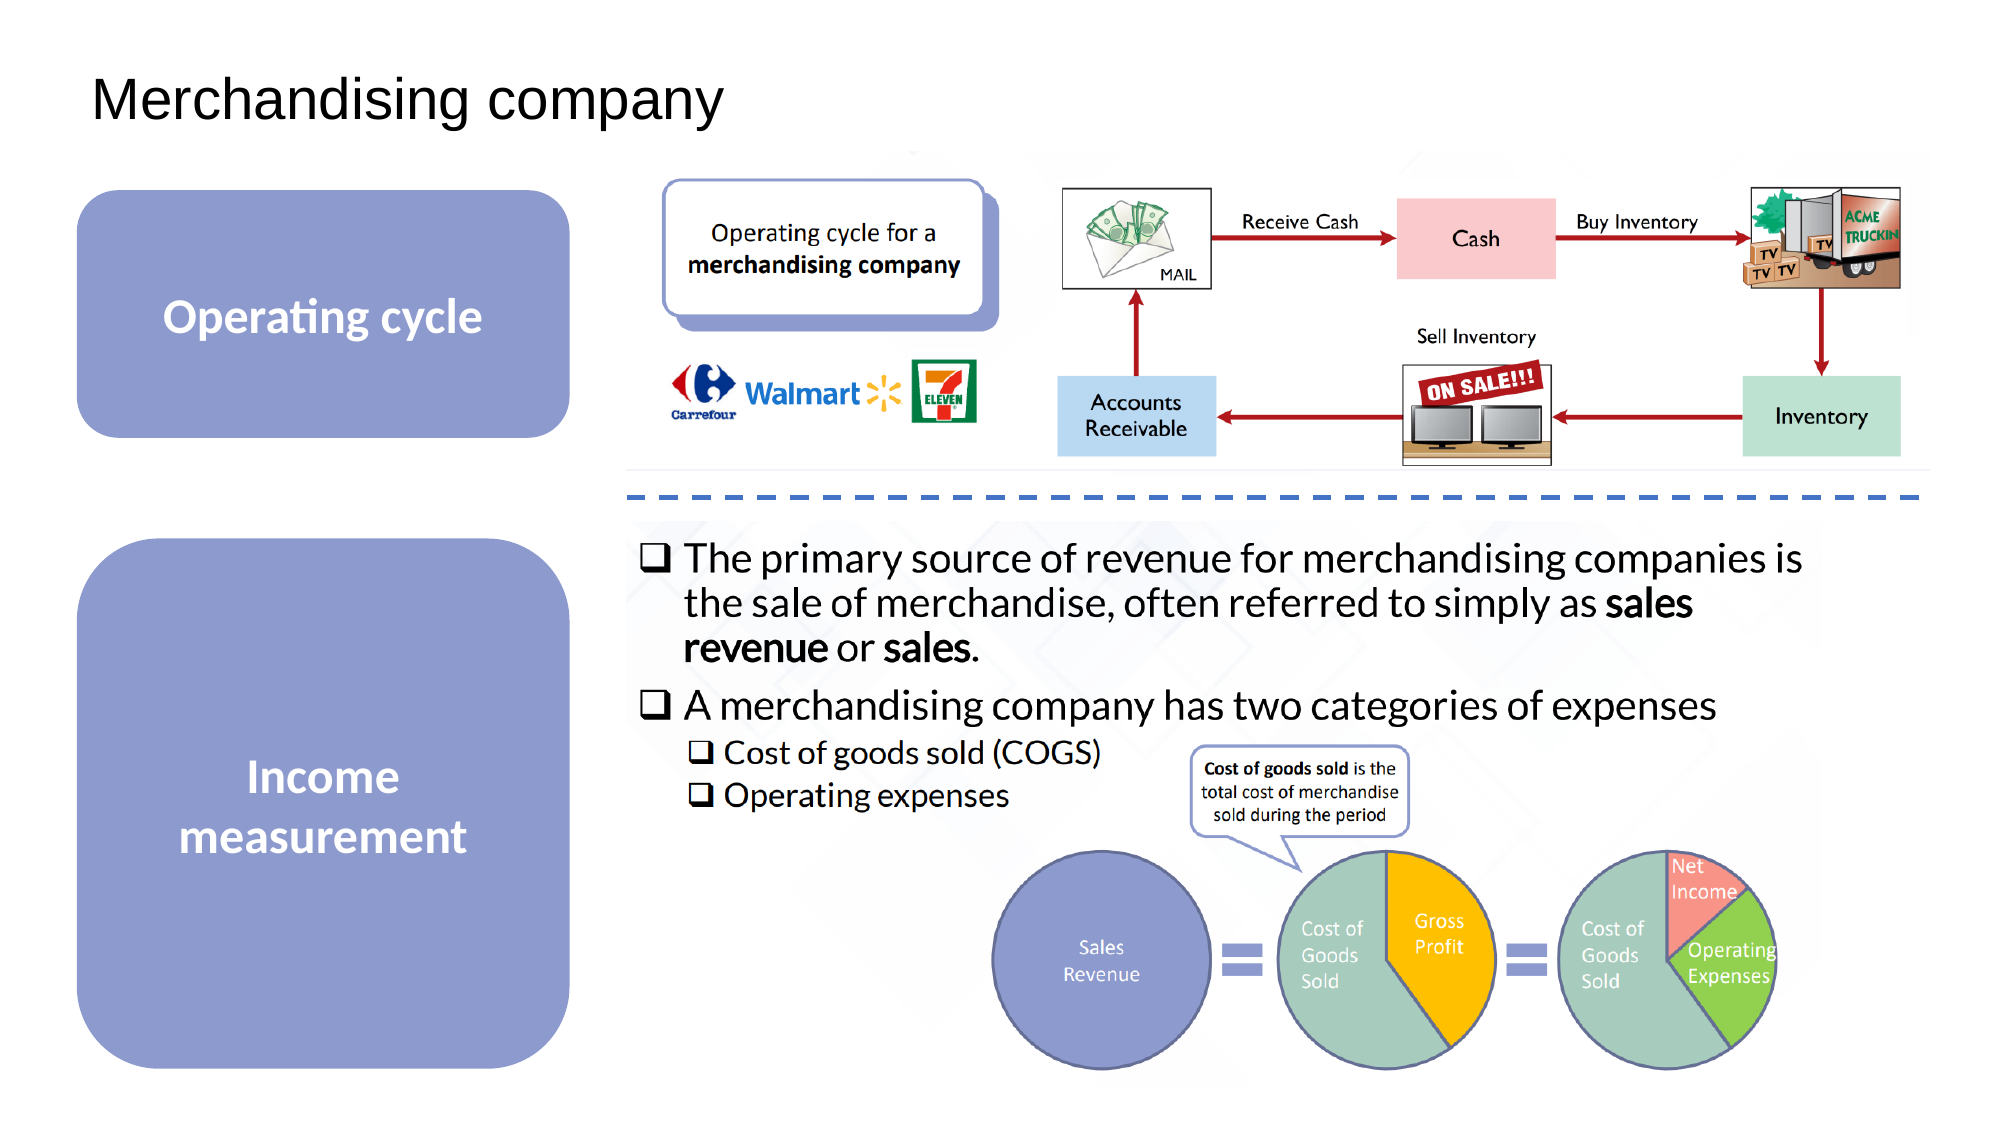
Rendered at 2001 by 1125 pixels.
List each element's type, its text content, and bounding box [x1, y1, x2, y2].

picture [626, 151, 1930, 478]
picture [626, 521, 1822, 1087]
text_box Operating cycle [75, 189, 571, 439]
title Merchandising company [76, 0, 1802, 210]
text_box Income measurement [75, 537, 571, 1070]
